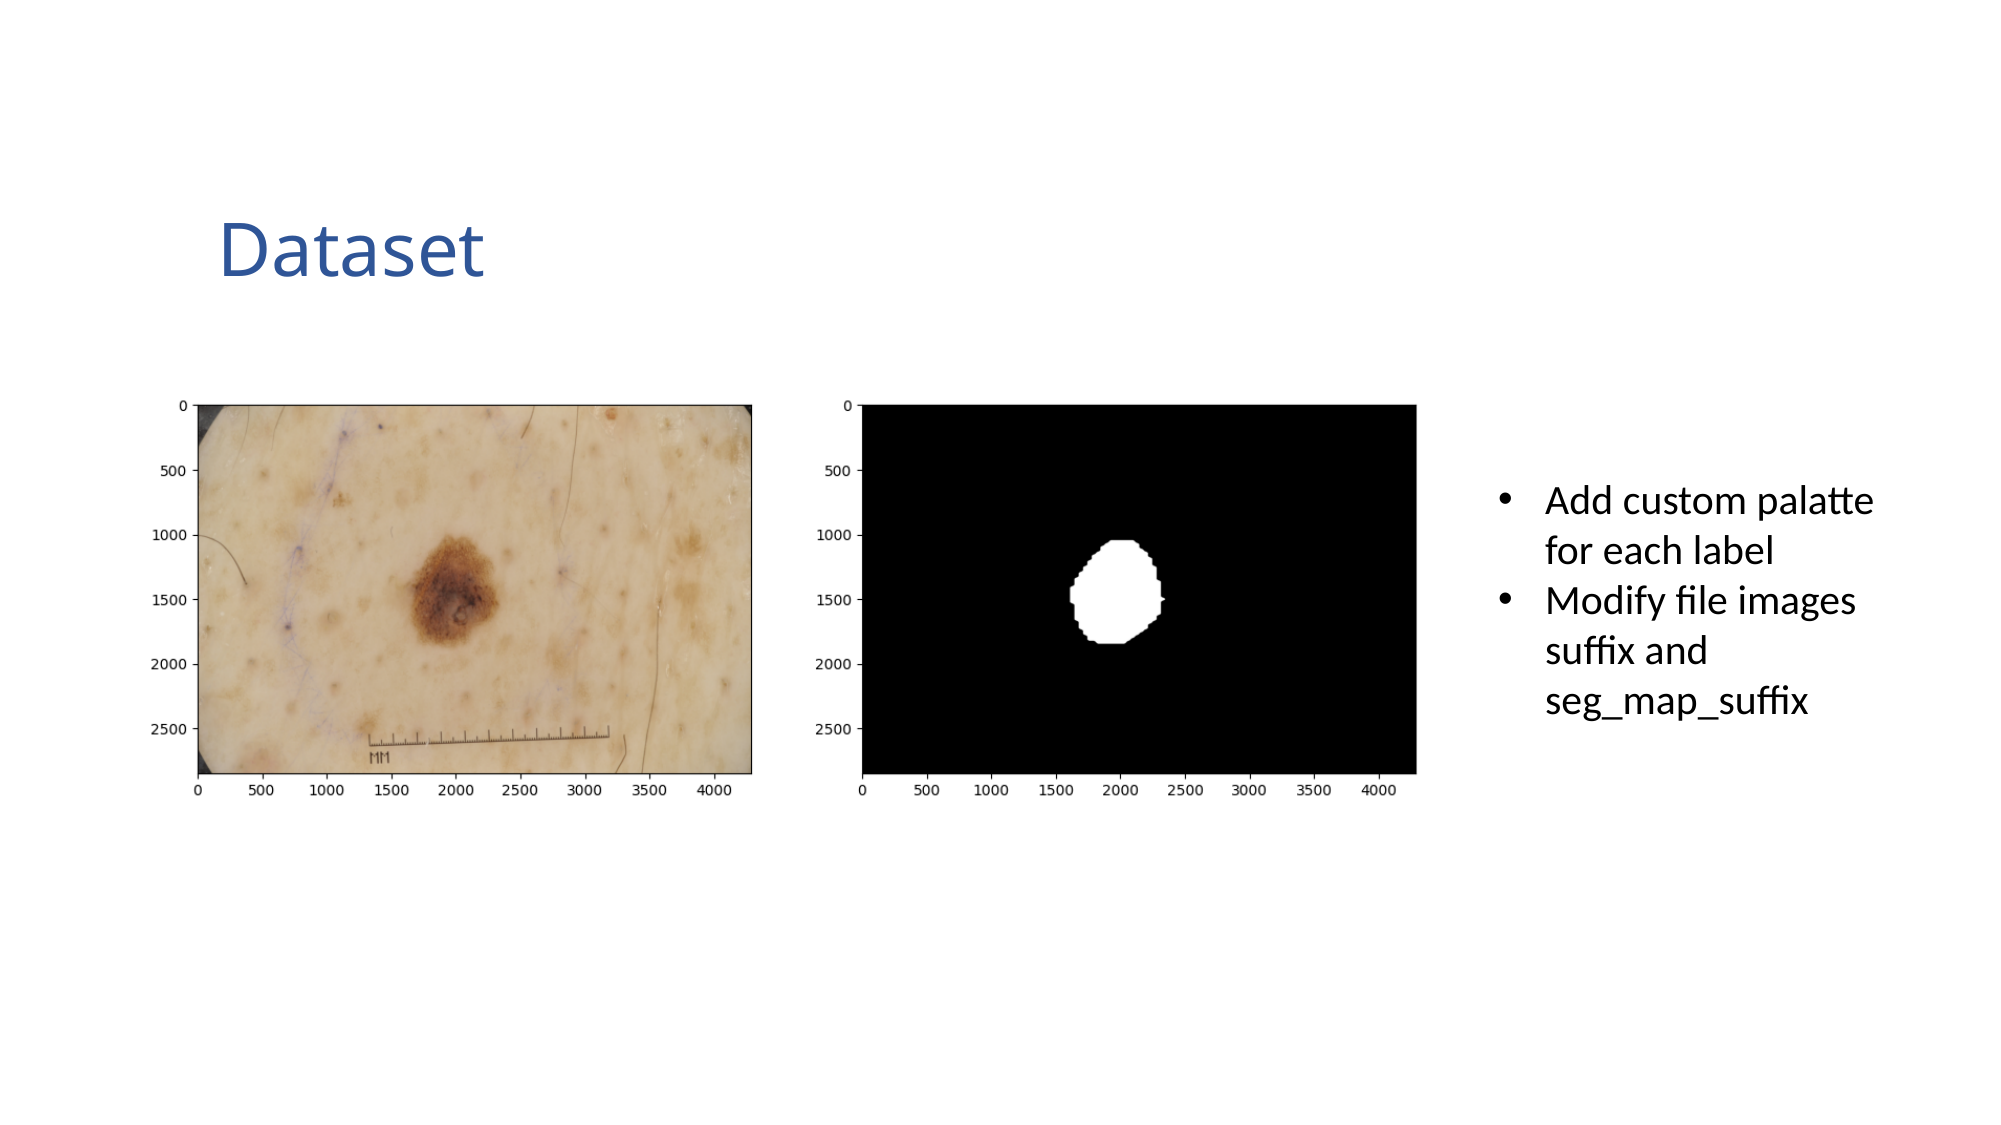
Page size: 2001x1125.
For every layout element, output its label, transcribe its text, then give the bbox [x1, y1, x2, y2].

text_box Add custom palatte for each label Modify file images suffix and seg_map_suffix [1483, 465, 1899, 731]
title Dataset [202, 203, 783, 389]
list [139, 389, 1426, 809]
